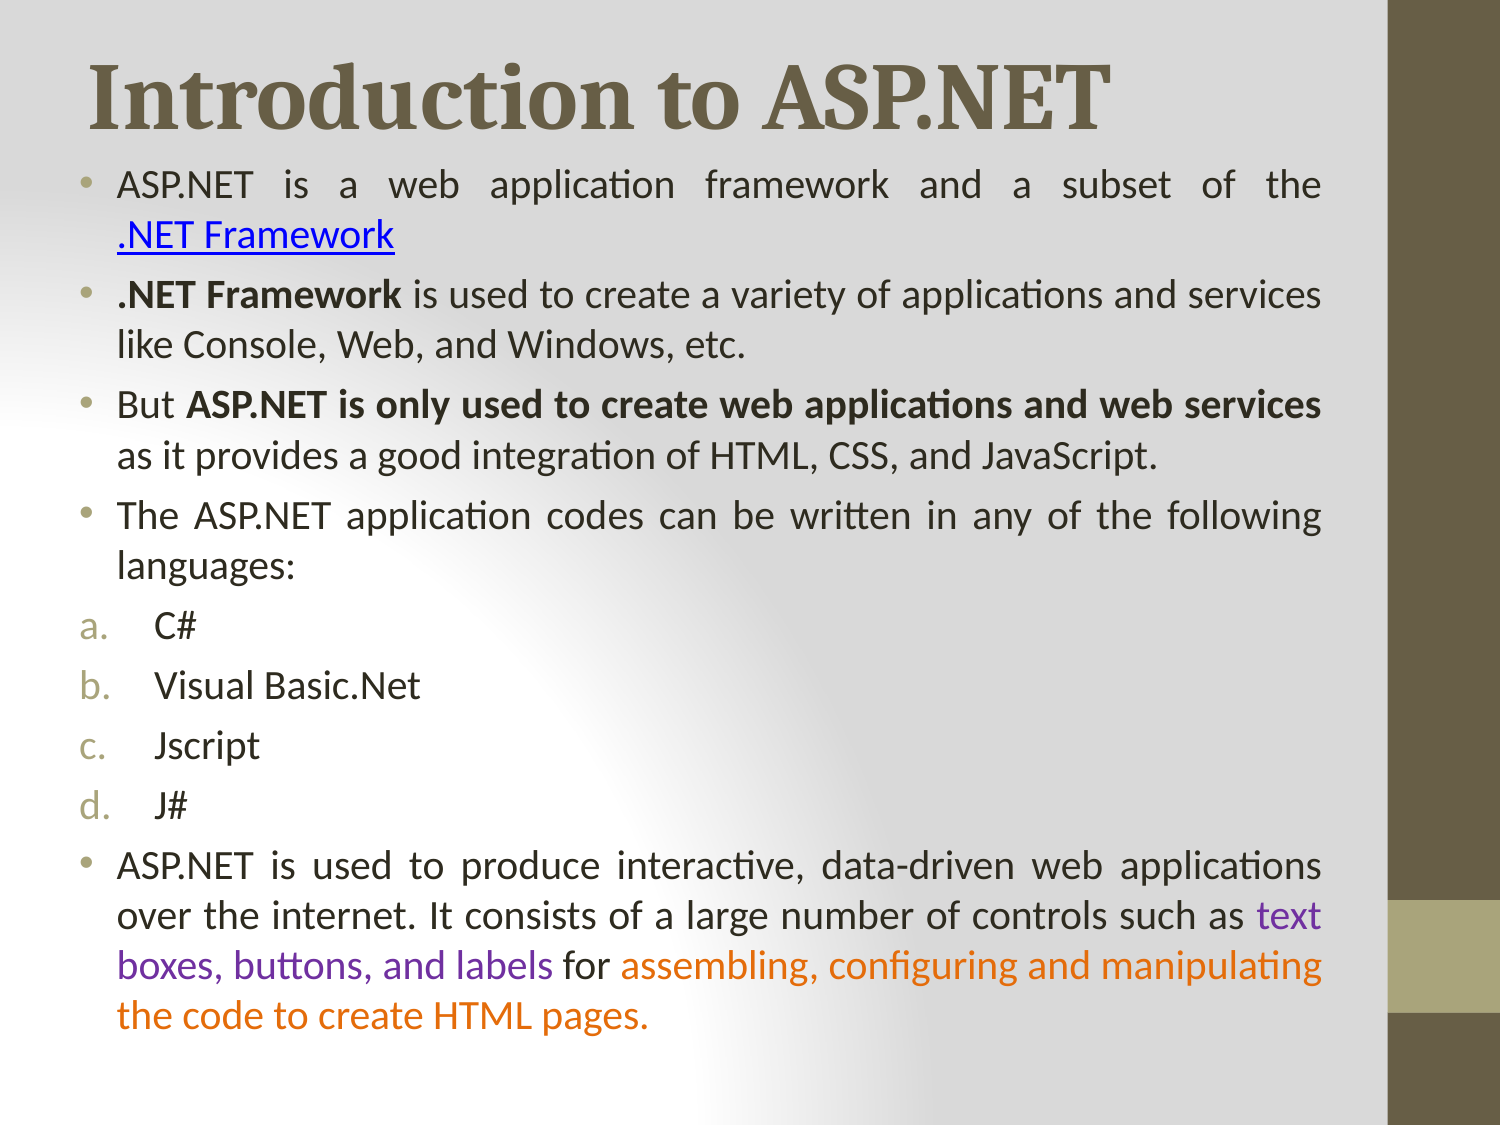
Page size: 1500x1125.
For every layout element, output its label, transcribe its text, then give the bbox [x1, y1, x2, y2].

text_box ASP.NET is a web application framework and a subset of the .NET Framework .NET Framework is used to create a variety of applications and services like Console, Web, and Windows, etc. But ASP.NET is only used to create web applications and web services as it provides a good integration of HTML, CSS, and JavaScript. The ASP.NET application codes can be written in any of the following languages: C# Visual Basic.Net Jscript J# ASP.NET is used to produce interactive, data-driven web applications over the internet. It consists of a large number of controls such as text boxes, buttons, and labels for assembling, configuring and manipulating the code to create HTML pages. [62, 149, 1338, 1045]
title Introduction to ASP.NET [87, 33, 1350, 150]
picture [0, 0, 1387, 1125]
